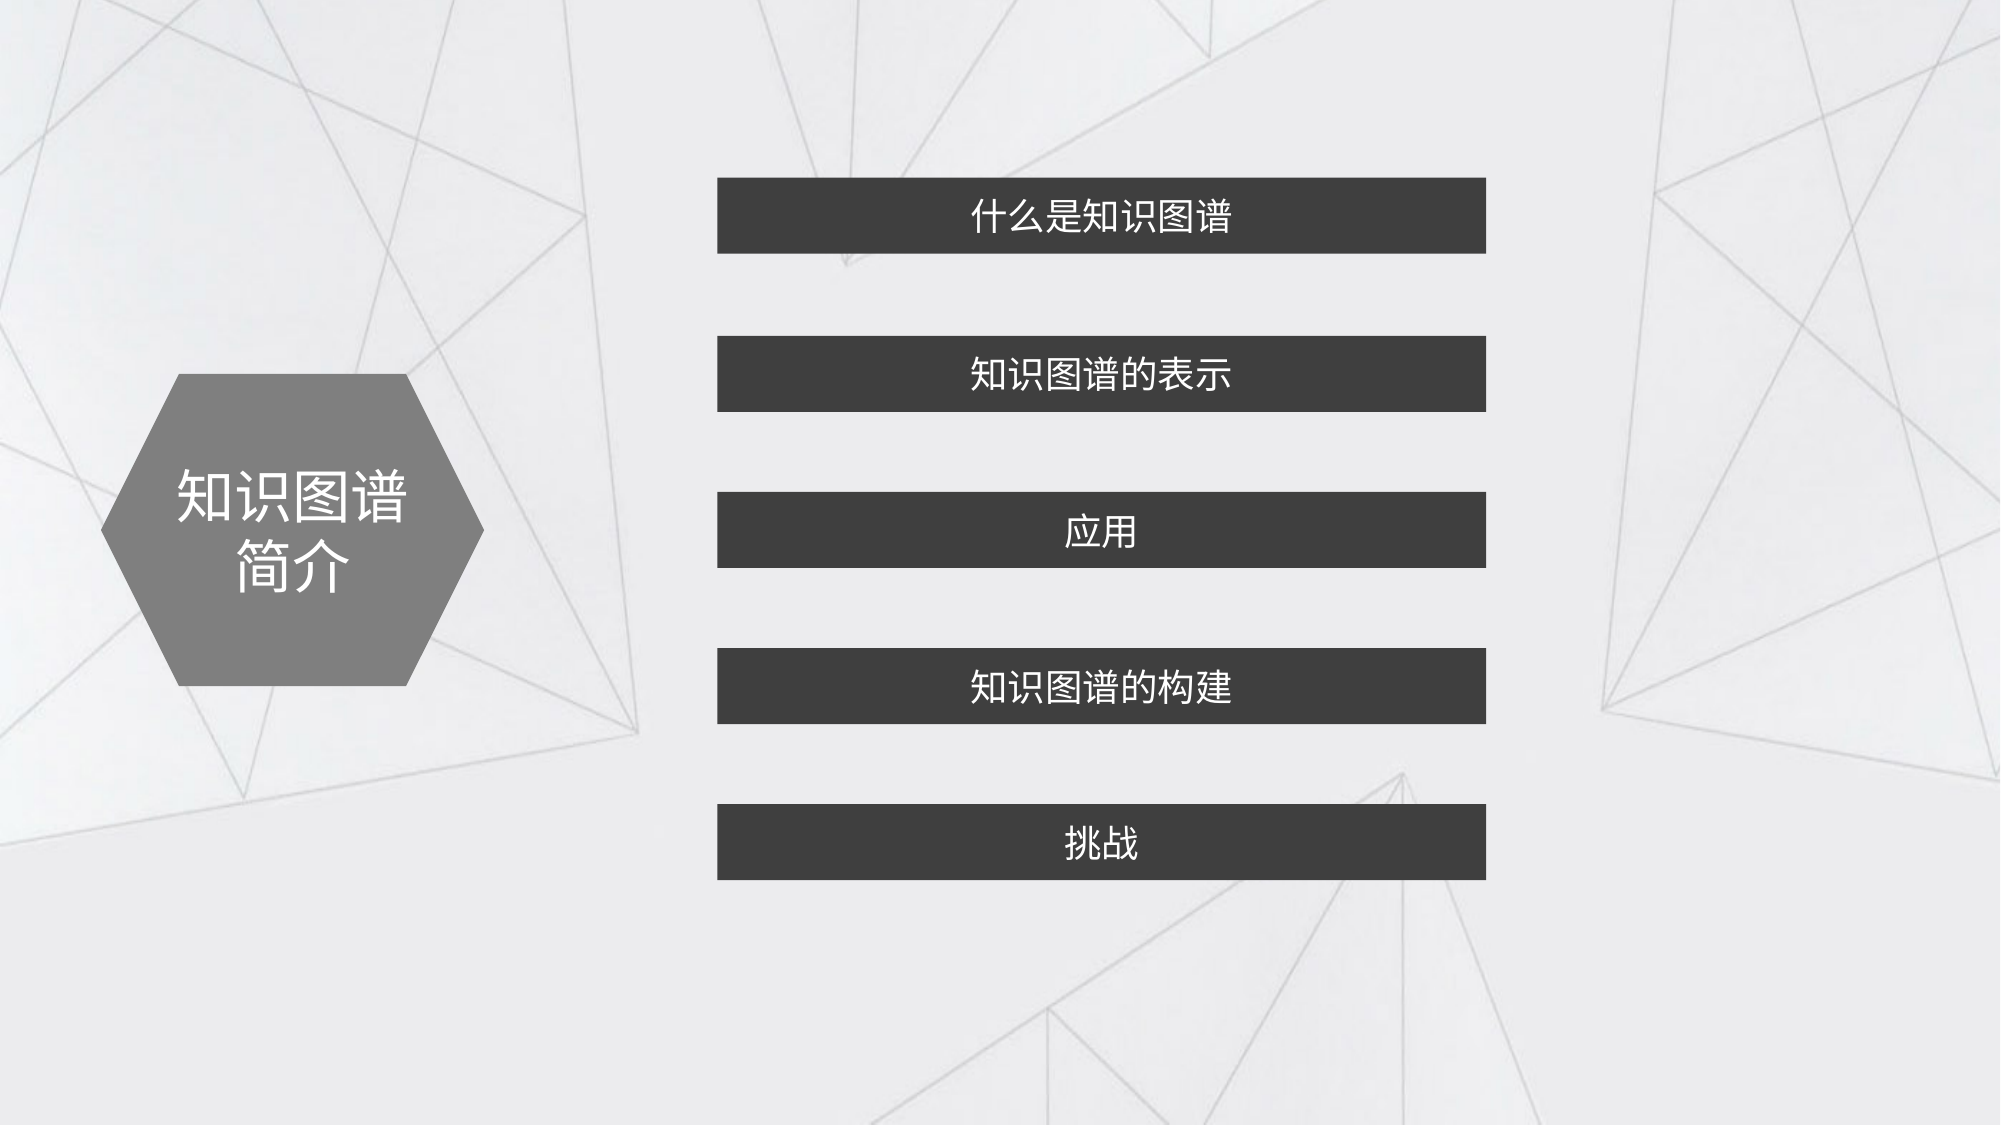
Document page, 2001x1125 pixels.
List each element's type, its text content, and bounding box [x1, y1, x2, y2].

text_box 什么是知识图谱 [716, 177, 1487, 255]
picture [0, 0, 2001, 1125]
text_box 知识图谱的构建 [716, 647, 1487, 725]
text_box 知识图谱的表示 [716, 335, 1487, 413]
text_box 应用 [716, 491, 1487, 569]
text_box 知识图谱 简介 [99, 372, 486, 688]
text_box 挑战 [716, 803, 1487, 881]
